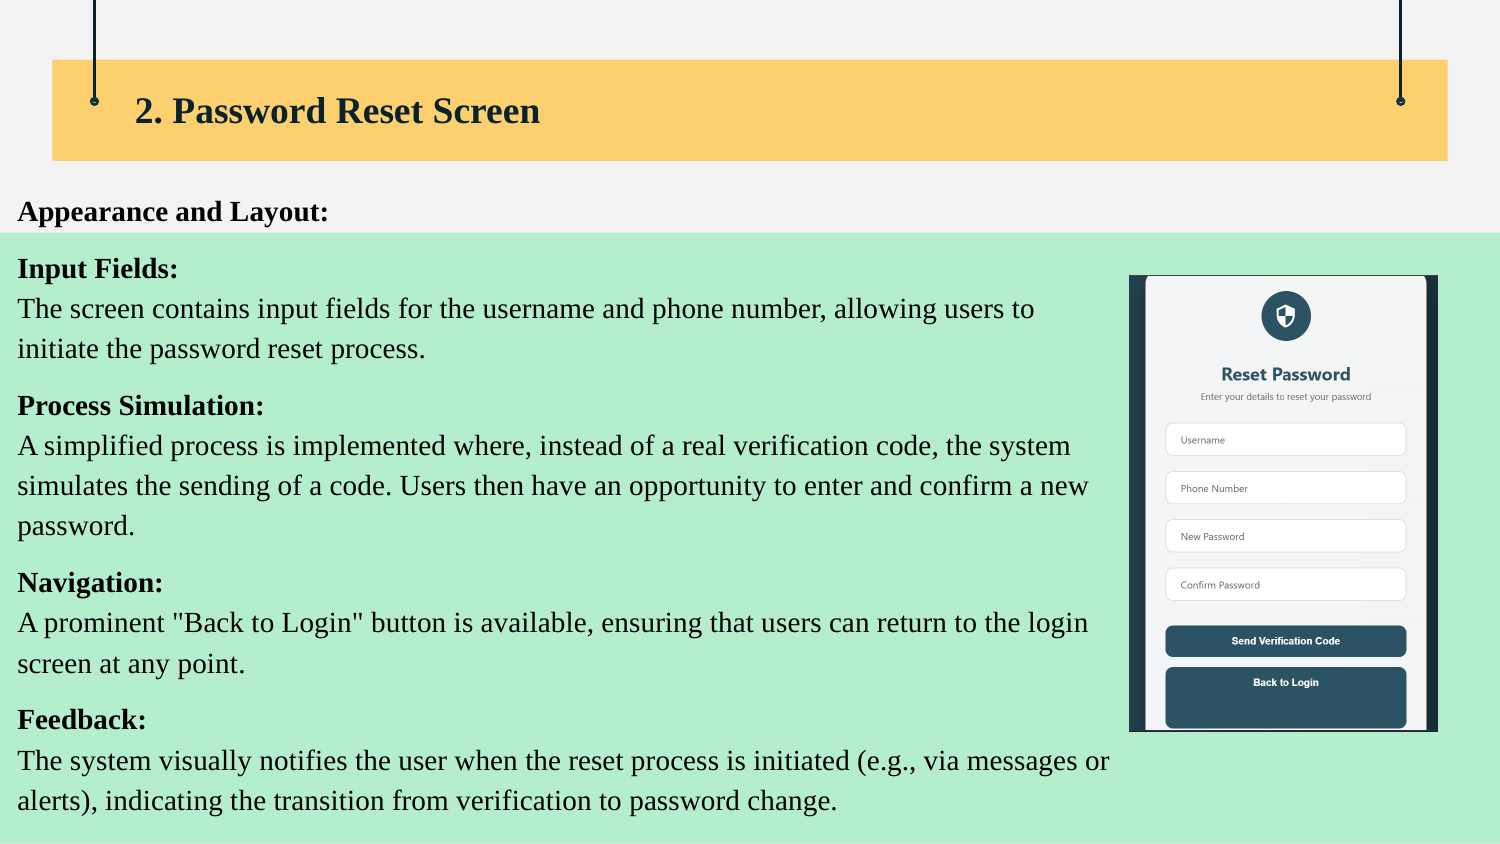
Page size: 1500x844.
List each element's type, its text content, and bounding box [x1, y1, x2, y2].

text_box Appearance and Layout: Input Fields: The screen contains input fields for the username and phone number, allowing users to initiate the password reset process. Process Simulation: A simplified process is implemented where, instead of a real verification code, the system simulates the sending of a code. Users then have an opportunity to enter and confirm a new password. Navigation: A prominent "Back to Login" button is available, ensuring that users can return to the login screen at any point. Feedback: The system visually notifies the user when the reset process is initiated (e.g., via messages or alerts), indicating the transition from verification to password change. [2, 179, 1130, 824]
picture [1129, 275, 1438, 733]
title 2. Password Reset Screen [109, 70, 566, 166]
